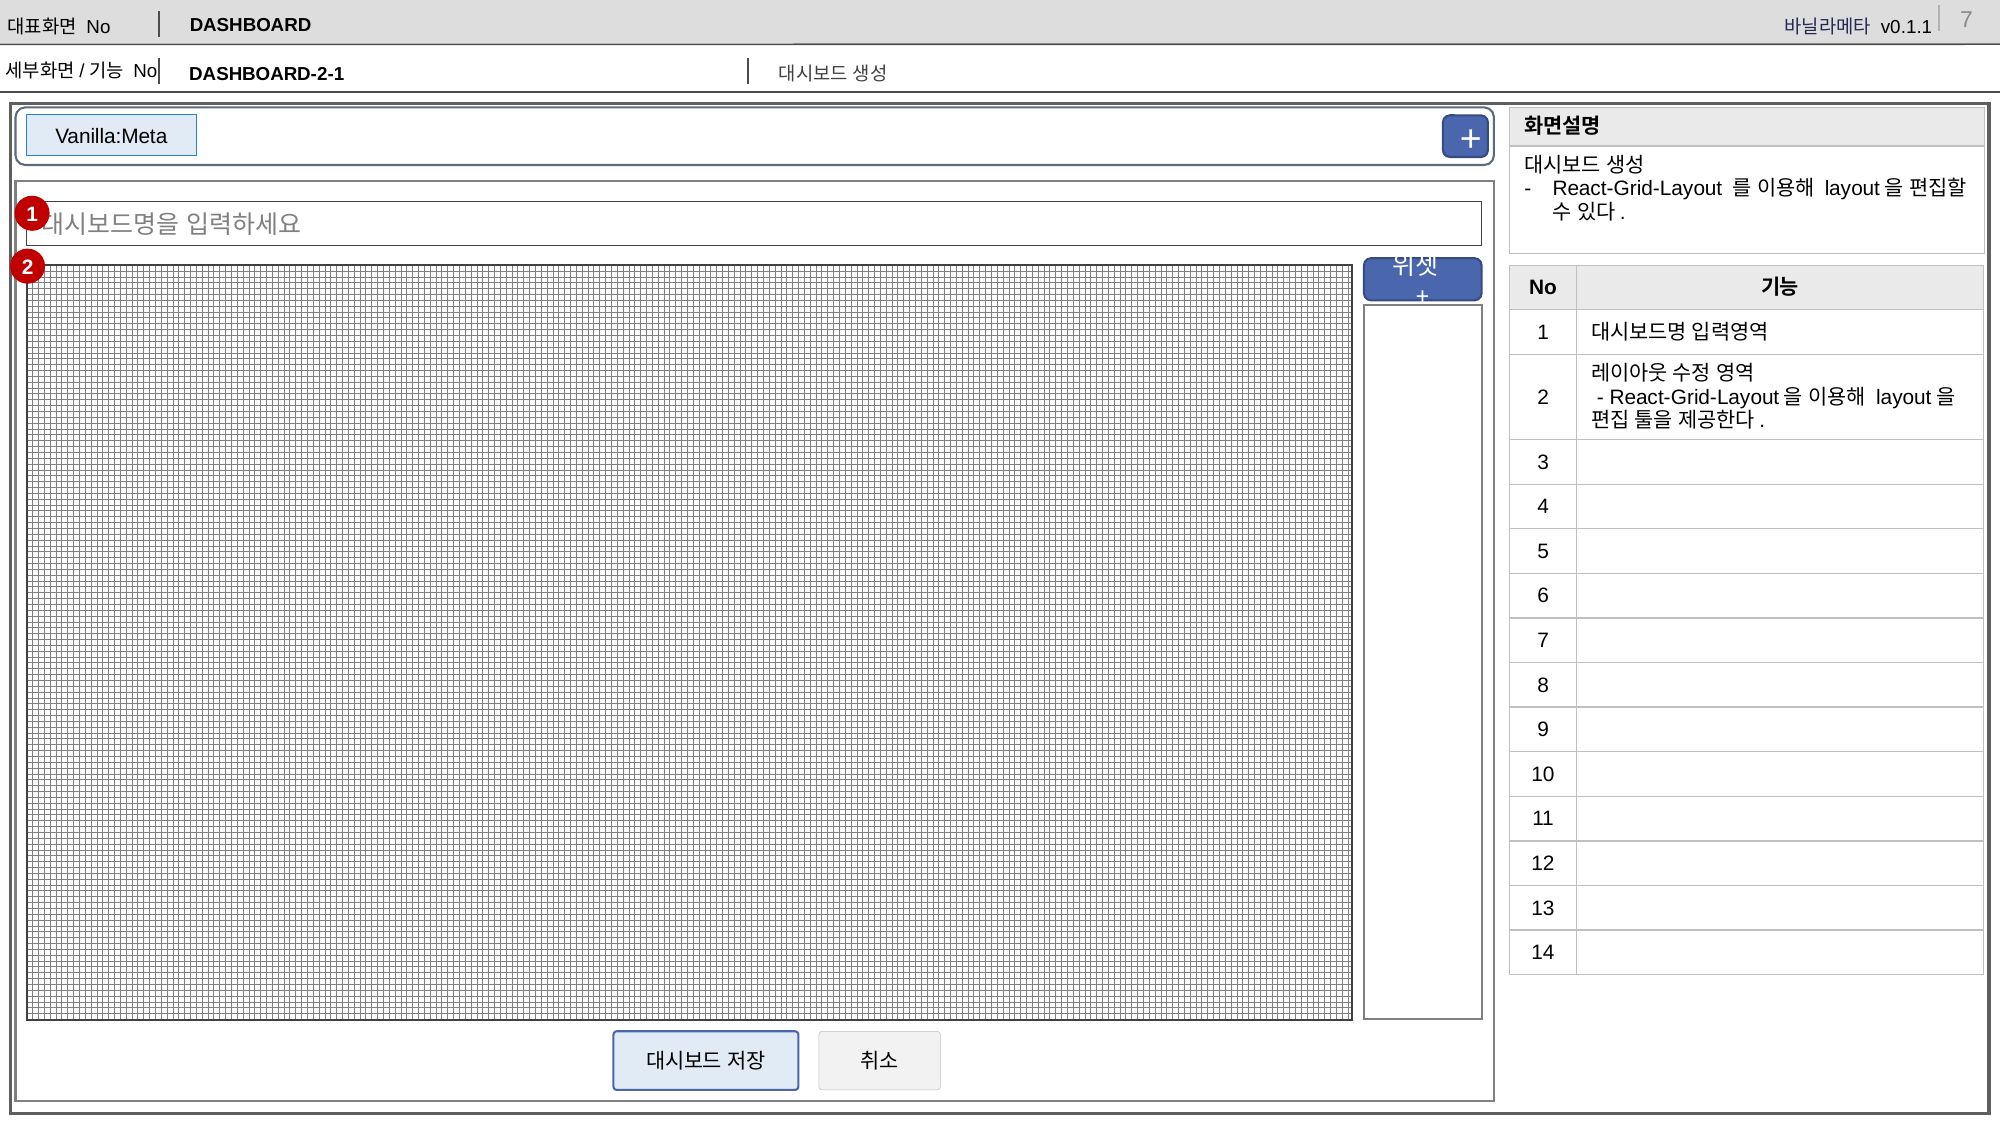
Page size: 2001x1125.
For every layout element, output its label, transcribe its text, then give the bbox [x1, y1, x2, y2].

table_cell [1577, 440, 1983, 484]
table_header 기능 [1577, 266, 1983, 309]
table_cell [1577, 797, 1983, 840]
table_header 화면설명 [1510, 108, 1984, 145]
table_cell [1577, 485, 1983, 528]
table_cell [1577, 529, 1983, 573]
table_cell [1577, 663, 1983, 706]
table_cell [1577, 886, 1983, 929]
table_header No [1510, 266, 1576, 309]
table_cell [1577, 574, 1983, 617]
text_box 대시보드 저장 [612, 1030, 800, 1091]
text_box 1 [14, 195, 50, 231]
table_cell 2 [1510, 355, 1576, 439]
text_box [14, 106, 1495, 167]
table_cell 1 [1510, 310, 1576, 354]
table_cell 9 [1510, 708, 1576, 751]
text_box [14, 180, 1495, 1102]
table_cell 14 [1510, 931, 1576, 974]
table_cell 5 [1510, 529, 1576, 573]
text_box 대시보드명을 입력하세요 [26, 201, 1482, 246]
text_box Vanilla:Meta [26, 114, 197, 156]
text_box [1363, 304, 1483, 1020]
list DASHBOARD-2-1 [174, 49, 749, 92]
table_cell [1577, 931, 1983, 974]
table_cell 13 [1510, 886, 1576, 929]
table_cell 7 [1510, 619, 1576, 662]
list 대시보드 생성 [763, 49, 1748, 92]
table_cell 11 [1510, 797, 1576, 840]
table_cell [1577, 842, 1983, 885]
table_cell 대시보드 생성 React-Grid-Layout 를 이용해 layout을 편집할 수 있다. [1510, 147, 1984, 253]
text_box + [1441, 114, 1489, 159]
text_box 위젯 + [1362, 257, 1483, 302]
table_cell 12 [1510, 842, 1576, 885]
text_box 2 [10, 248, 46, 284]
table_cell 4 [1510, 485, 1576, 528]
list DASHBOARD [174, 0, 1204, 43]
table_cell 레이아웃 수정 영역 - React-Grid-Layout을 이용해 layout을 편집 툴을 제공한다. [1577, 355, 1983, 439]
table_cell [1577, 619, 1983, 662]
table_cell [1577, 708, 1983, 751]
text_box 취소 [817, 1030, 942, 1091]
table_cell 6 [1510, 574, 1576, 617]
table_cell 8 [1510, 663, 1576, 706]
table_cell [1577, 752, 1983, 796]
text_box [26, 264, 1353, 1021]
table_cell 대시보드명 입력영역 [1577, 310, 1983, 354]
table_cell 10 [1510, 752, 1576, 796]
table_cell 3 [1510, 440, 1576, 484]
